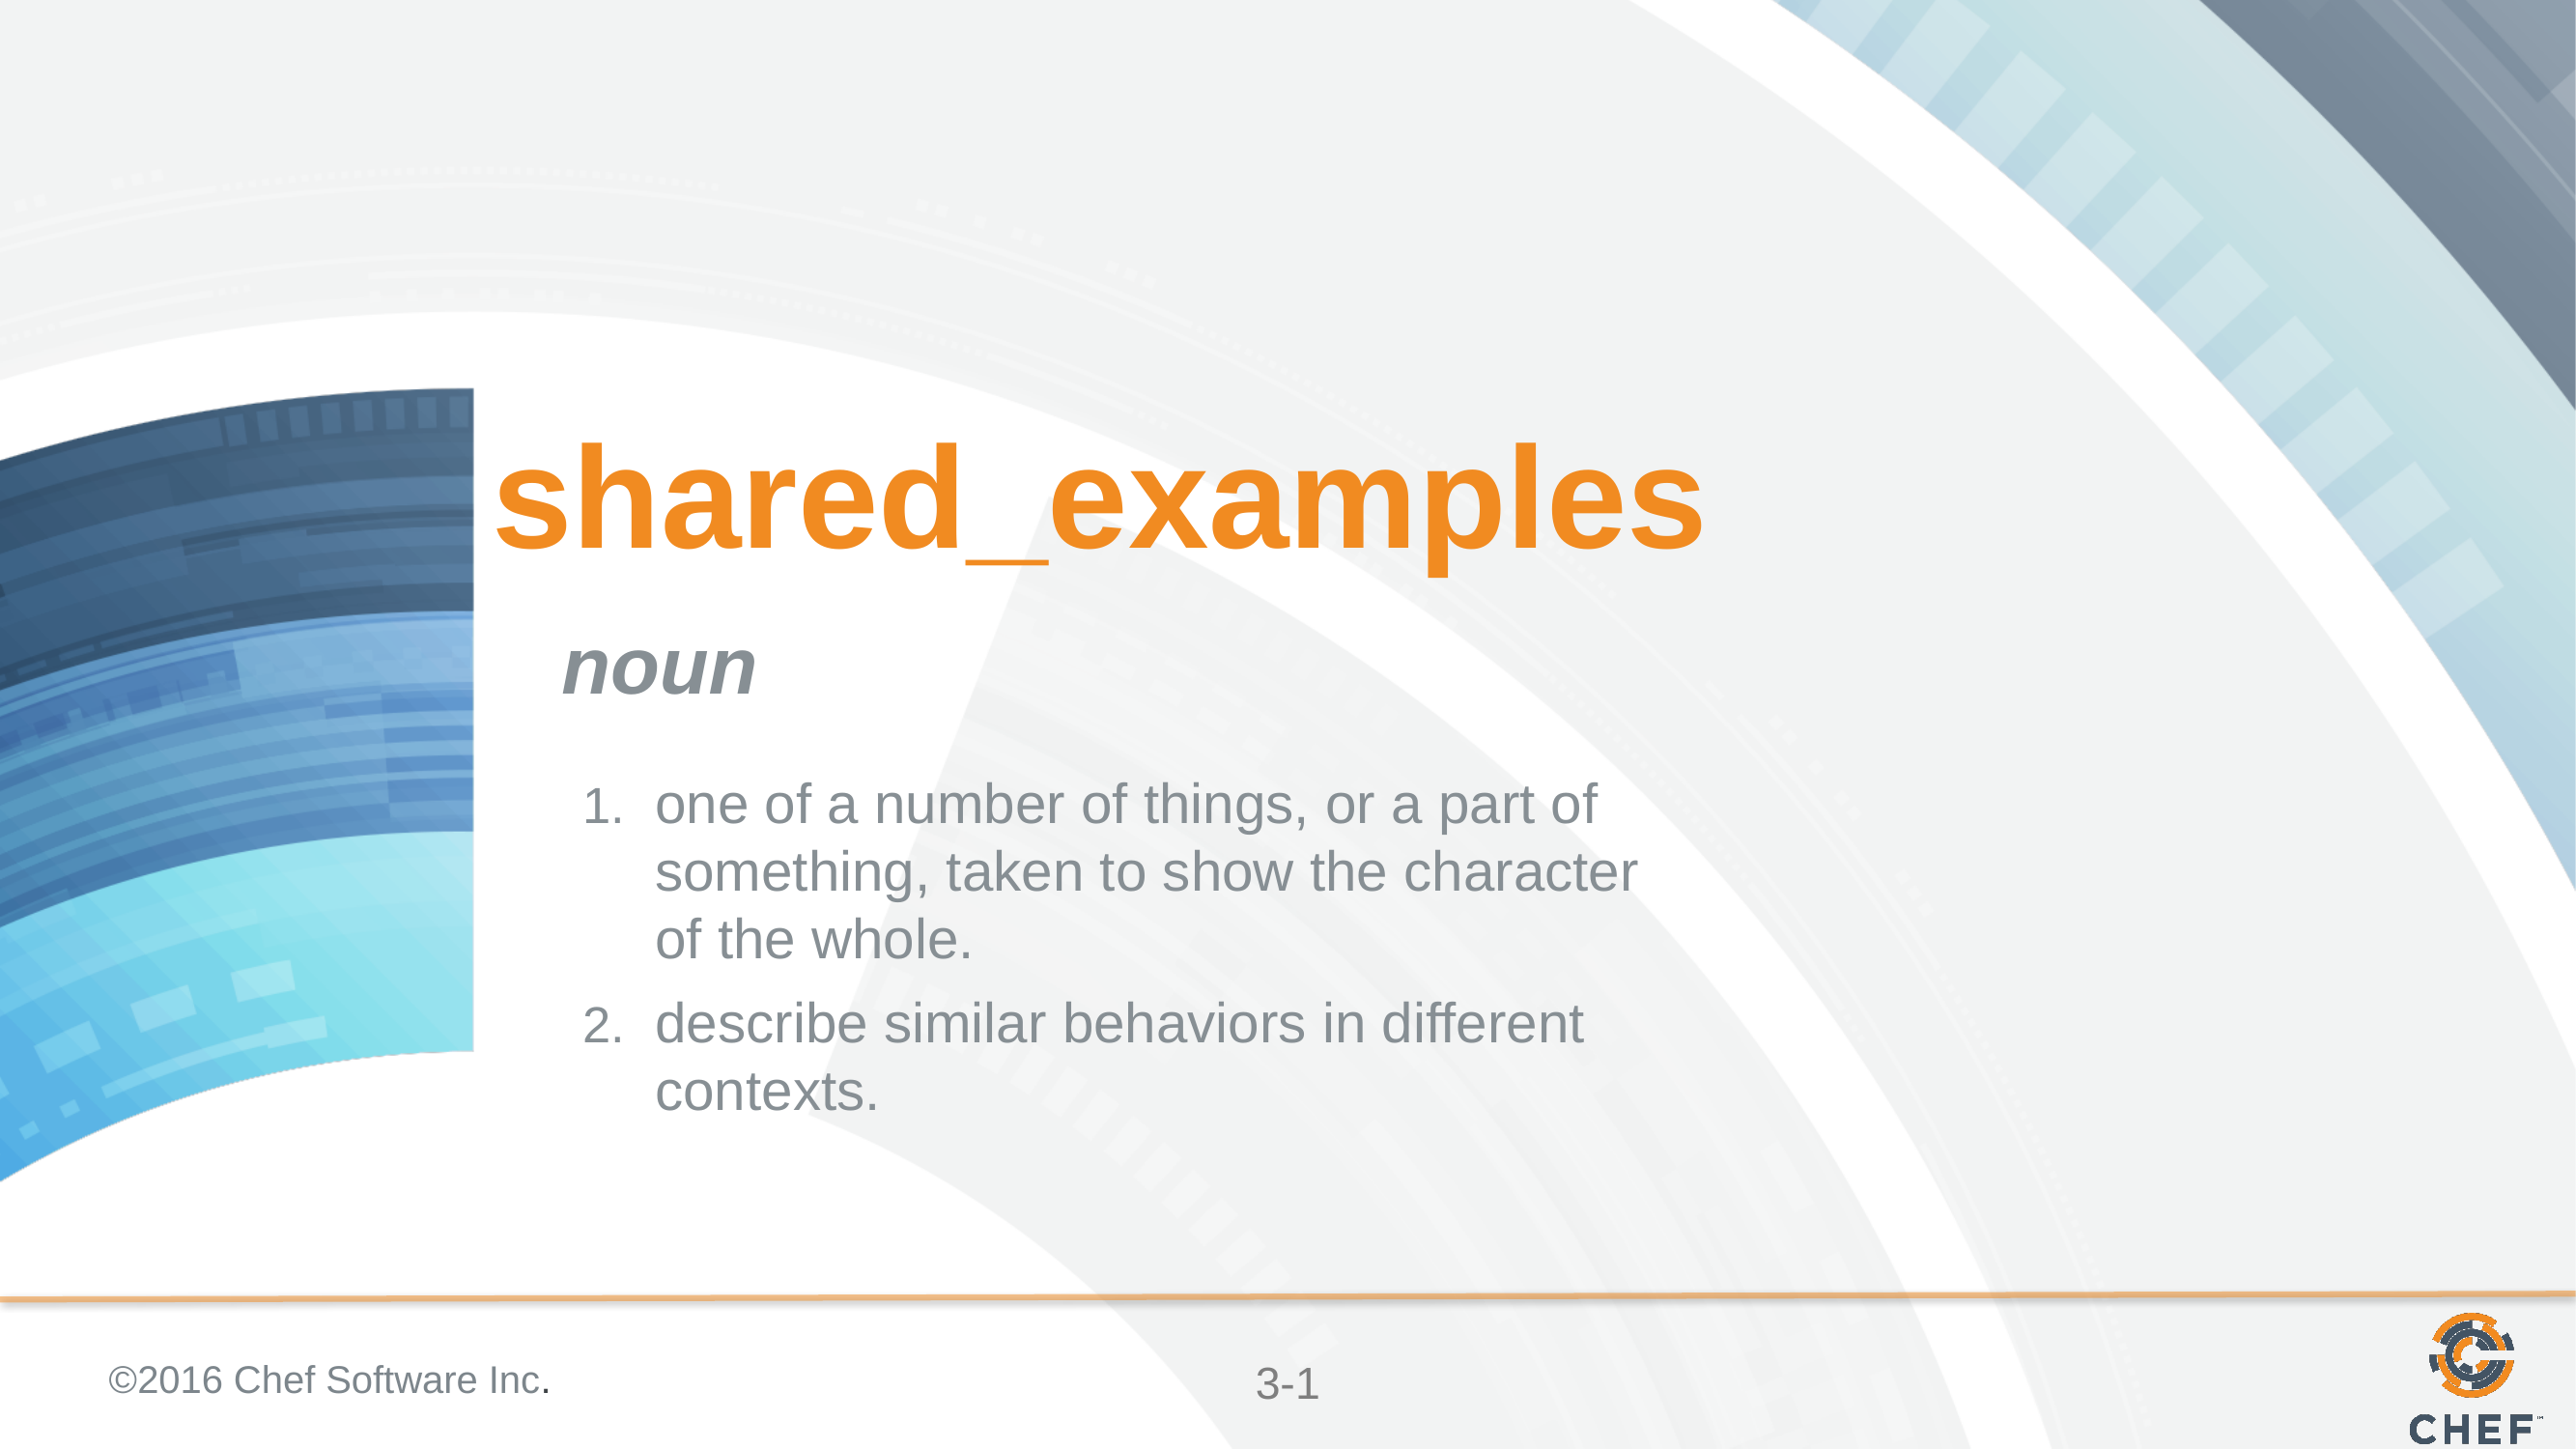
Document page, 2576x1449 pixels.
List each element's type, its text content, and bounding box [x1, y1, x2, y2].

picture [0, 0, 2576, 1296]
picture [0, 1295, 2576, 1449]
text_box noun [547, 562, 777, 775]
title shared_examples [477, 395, 2116, 608]
list one of a number of things, or a part of something, taken to show the character of the whole. describe similar behaviors in different contexts. [568, 753, 1698, 1225]
